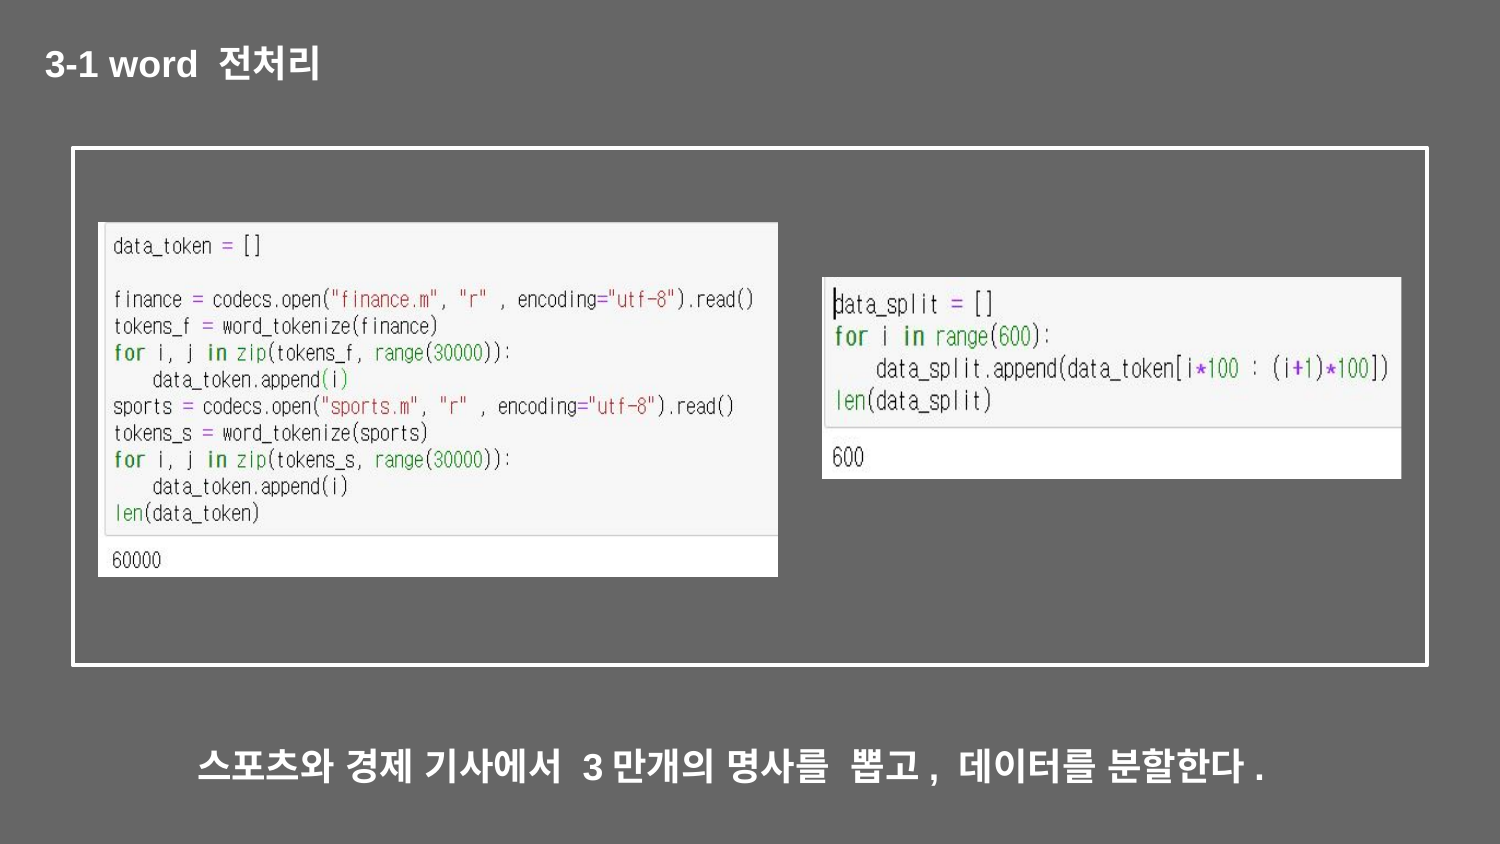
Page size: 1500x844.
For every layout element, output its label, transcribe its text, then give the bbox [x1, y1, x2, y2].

text_box [72, 147, 1427, 666]
text_box 3-1 word 전처리 [29, 25, 410, 114]
text_box 스포츠와 경제 기사에서 3만개의 명사를 뽑고, 데이터를 분할한다. [182, 727, 1318, 806]
picture [821, 277, 1402, 479]
picture [98, 221, 778, 577]
